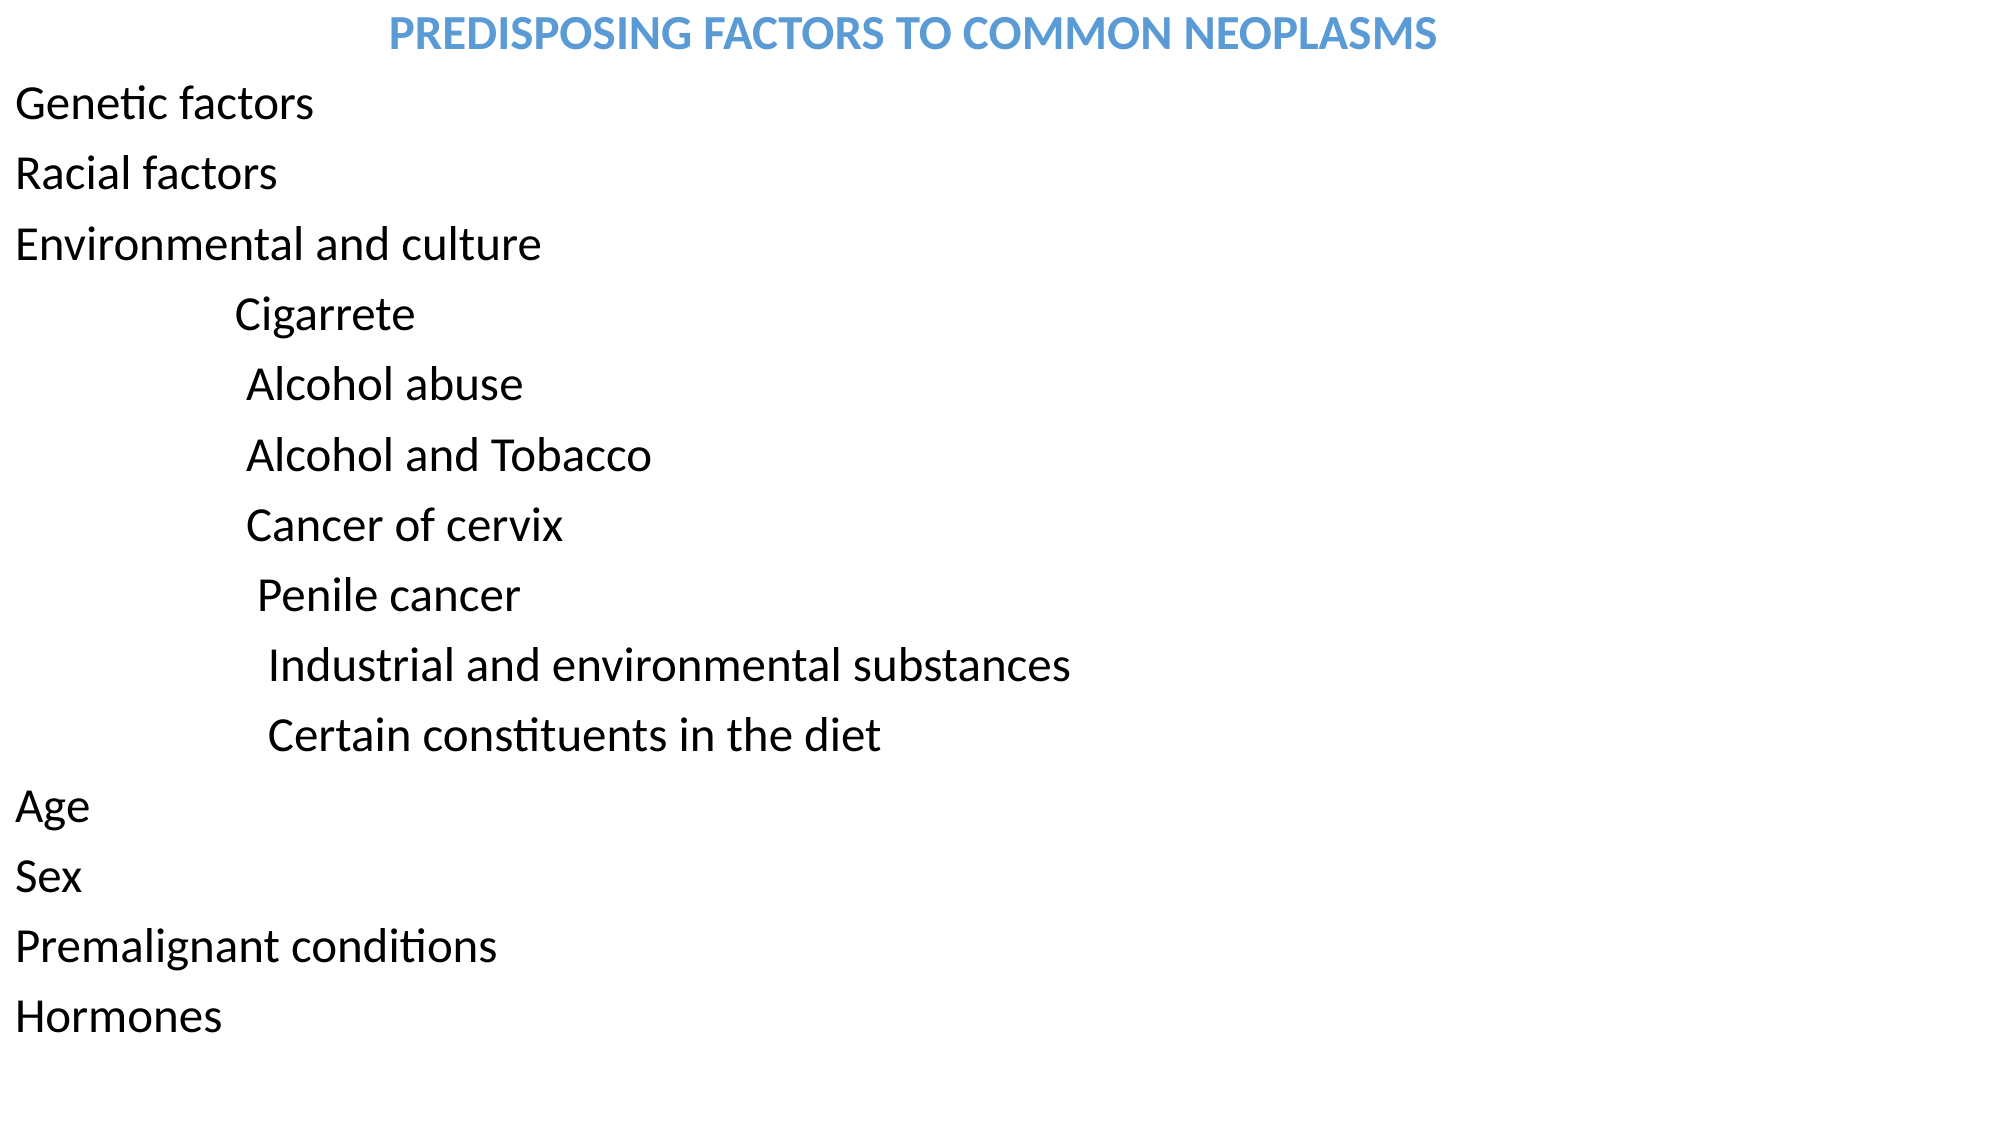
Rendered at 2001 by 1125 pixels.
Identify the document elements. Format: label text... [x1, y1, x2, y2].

list PREDISPOSING FACTORS TO COMMON NEOPLASMS Genetic factors Racial factors Environmental and culture Cigarrete Alcohol abuse Alcohol and Tobacco Cancer of cervix Penile cancer Industrial and environmental substances Certain constituents in the diet Age Sex Premalignant conditions Hormones [0, 0, 2000, 1125]
